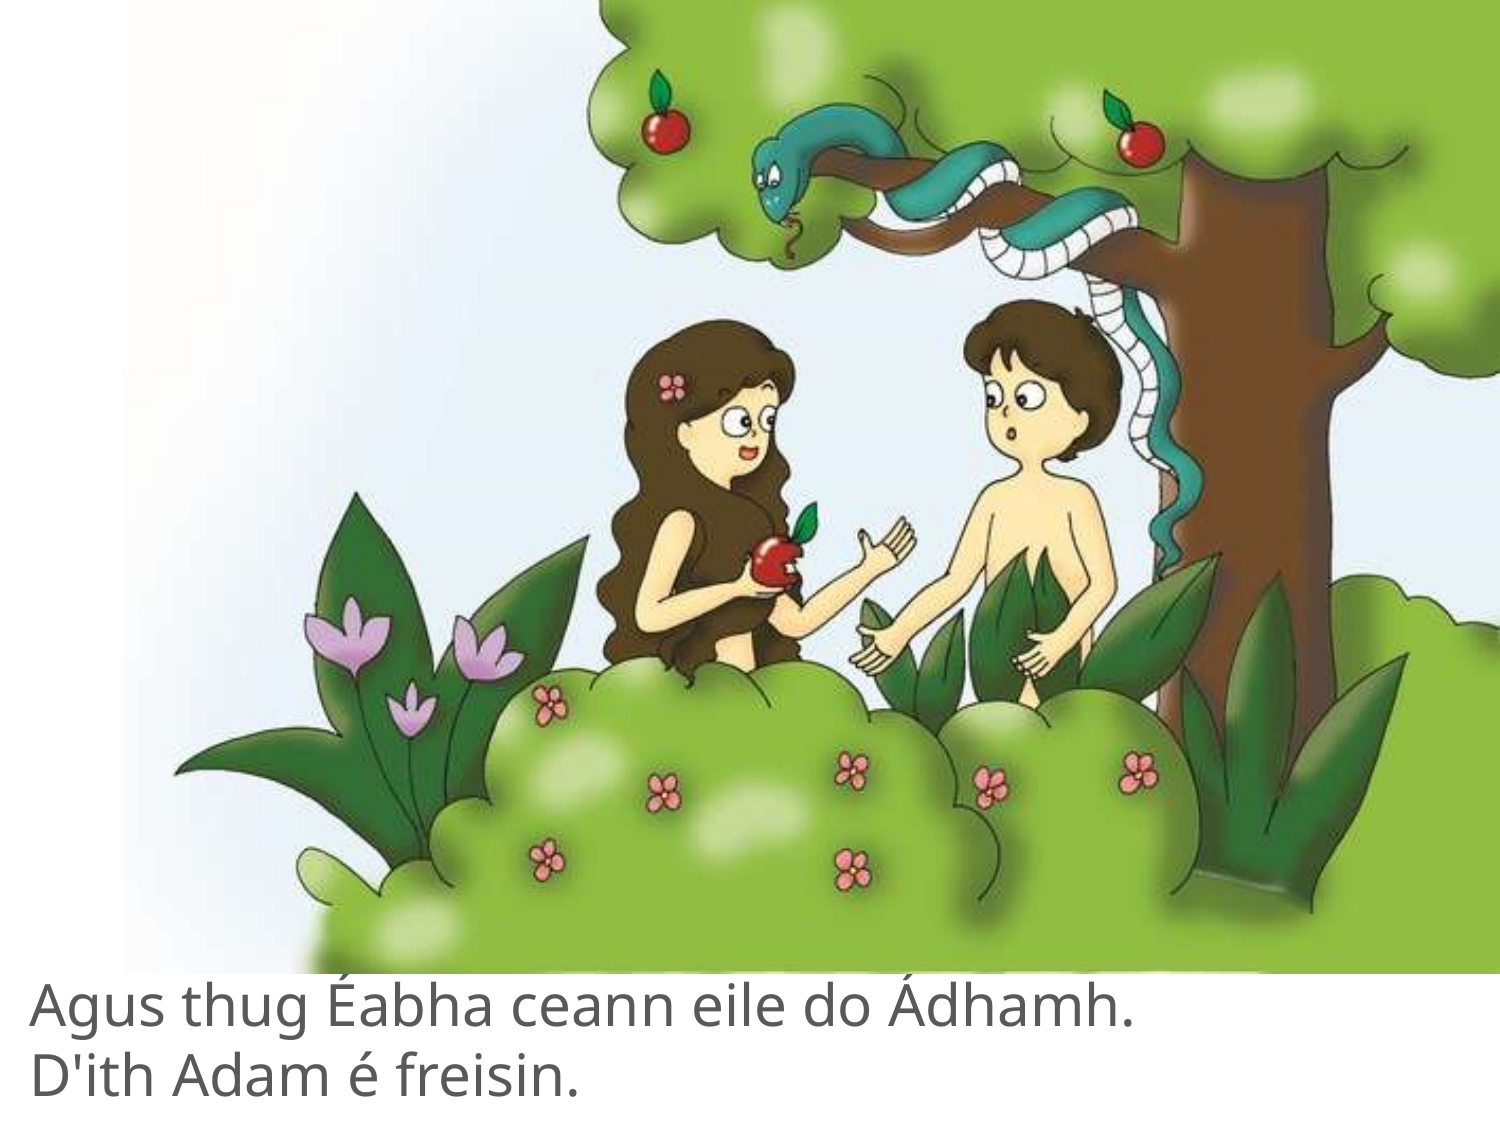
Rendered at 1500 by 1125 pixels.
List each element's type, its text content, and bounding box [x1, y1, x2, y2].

picture [122, 0, 1500, 974]
text_box Agus thug Éabha ceann eile do Ádhamh. D'ith Adam é freisin. [14, 961, 1500, 1116]
